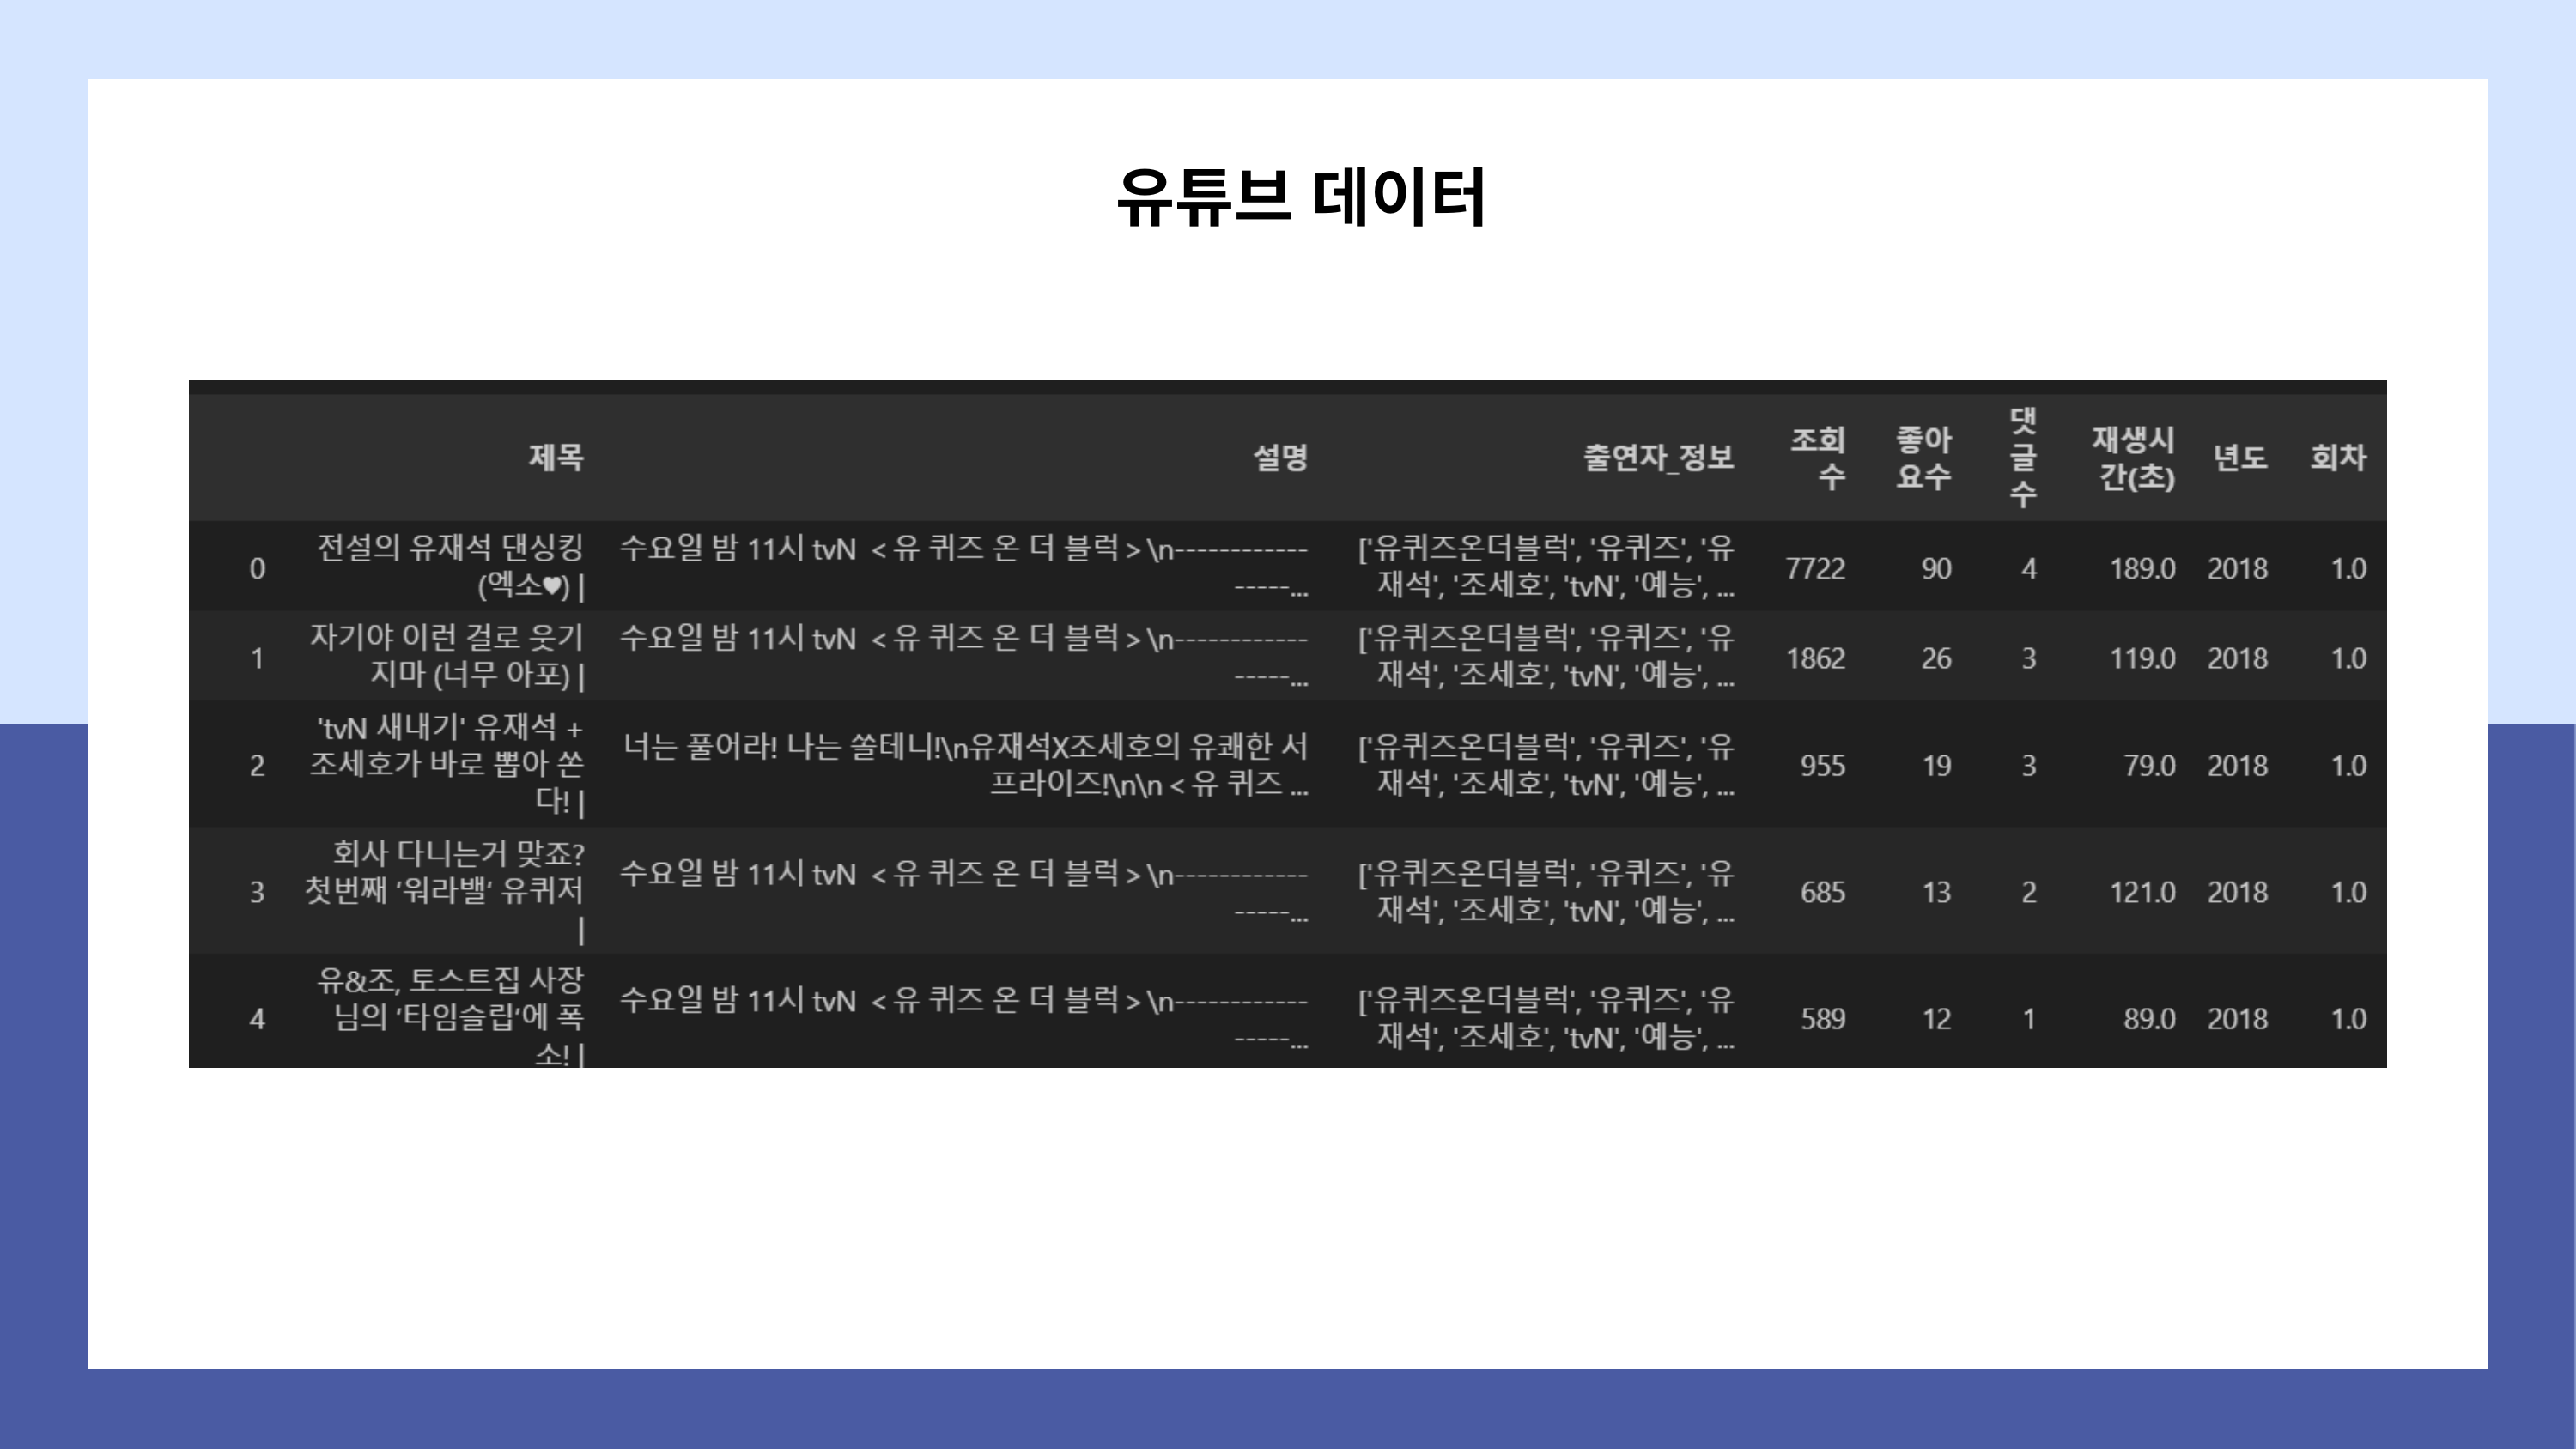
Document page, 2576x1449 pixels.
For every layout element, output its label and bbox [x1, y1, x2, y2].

text_box [88, 79, 2488, 1369]
text_box [0, 724, 2576, 1449]
picture [189, 380, 2387, 1068]
